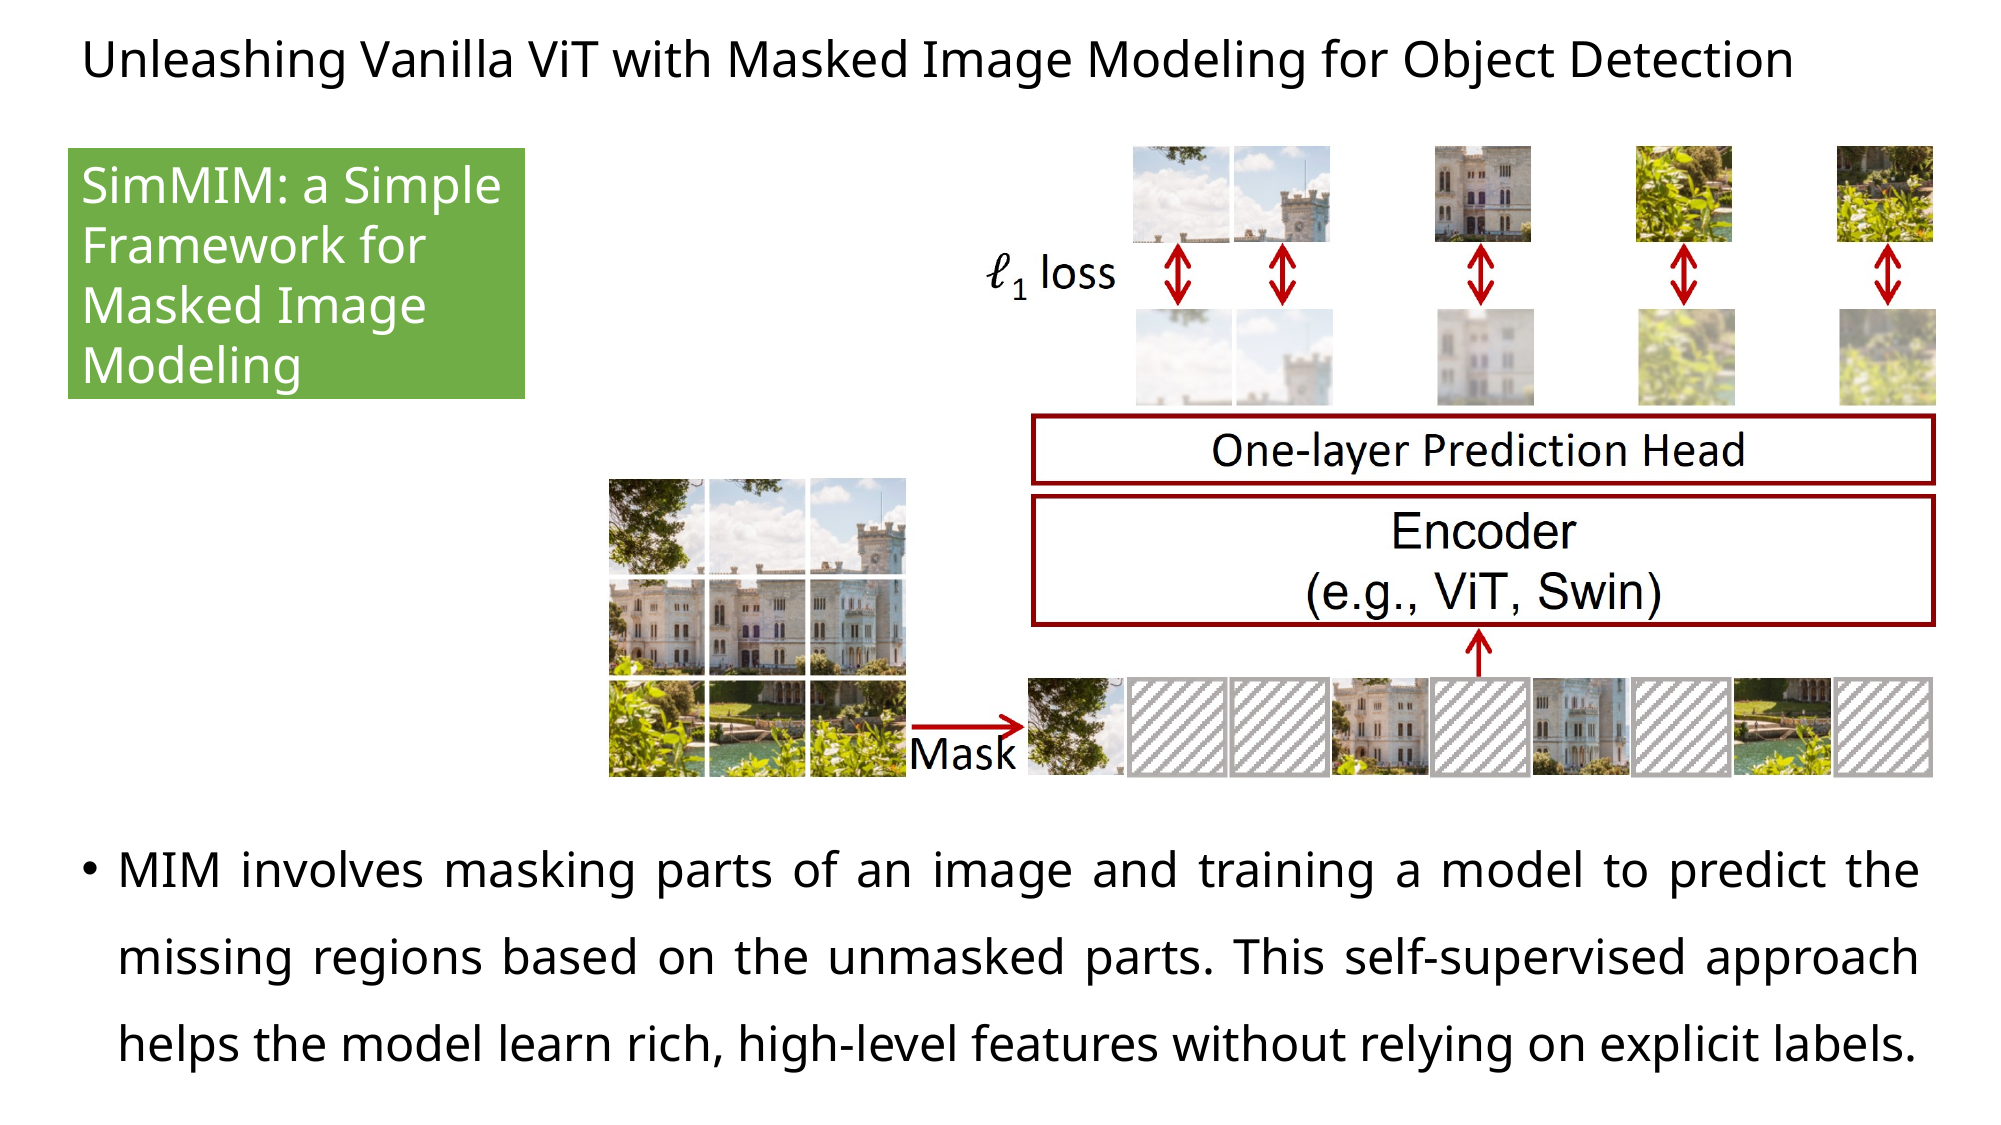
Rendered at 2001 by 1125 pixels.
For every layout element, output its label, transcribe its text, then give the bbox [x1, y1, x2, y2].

list MIM involves masking parts of an image and training a model to predict the missing regions based on the unmasked parts. This self-supervised approach helps the model learn rich, high-level features without relying on explicit labels. [66, 802, 1937, 1095]
title Unleashing Vanilla ViT with Masked Image Modeling for Object Detection [66, 9, 1937, 112]
picture [607, 144, 1937, 812]
text_box SimMIM: a Simple Framework for Masked Image Modeling [65, 145, 528, 403]
